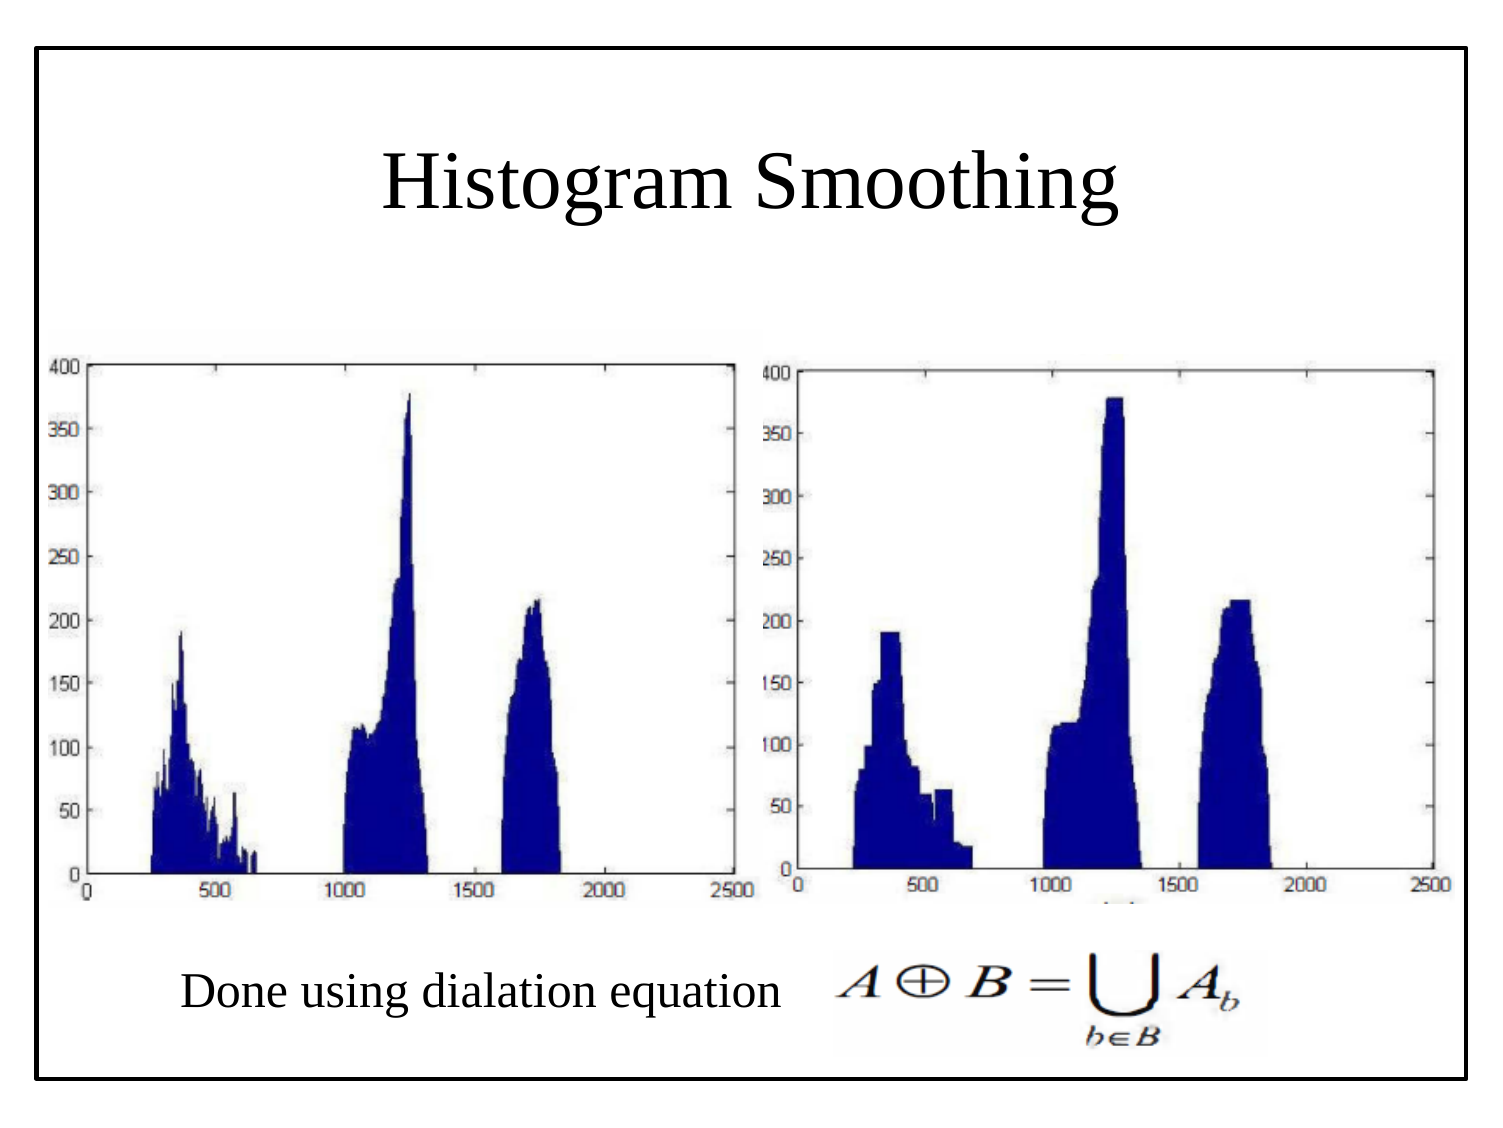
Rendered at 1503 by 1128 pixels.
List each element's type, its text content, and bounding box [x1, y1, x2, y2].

text_box [36, 47, 1467, 1079]
picture [833, 949, 1268, 1057]
picture [47, 328, 1455, 909]
text_box Done using dialation equation [165, 950, 831, 1026]
